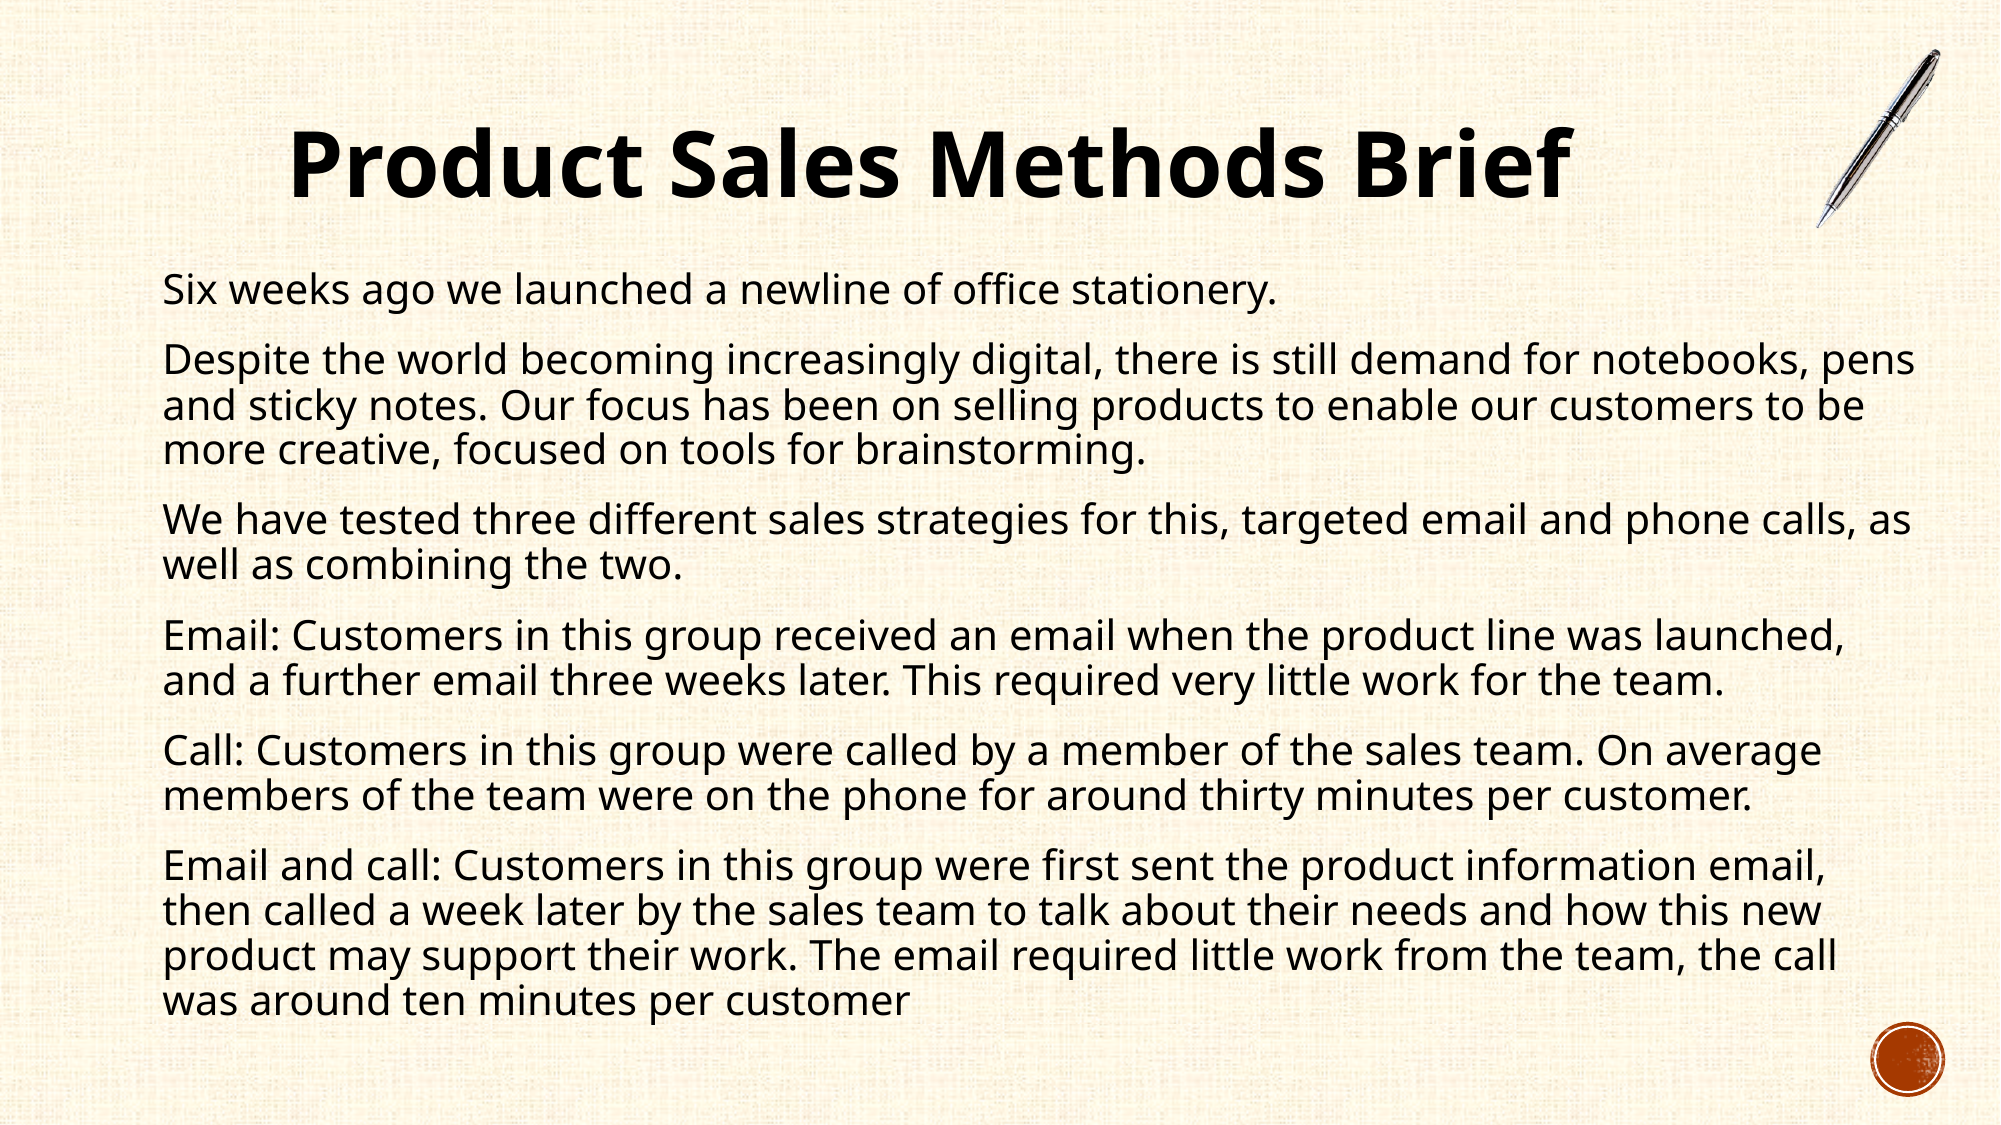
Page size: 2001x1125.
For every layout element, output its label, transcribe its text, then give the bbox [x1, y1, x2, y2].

picture [1789, 21, 1955, 237]
title Product Sales Methods Brief [147, 51, 1712, 261]
list Six weeks ago we launched a newline of office stationery. Despite the world becoming increasingly digital, there is still demand for notebooks, pens and sticky notes. Our focus has been on selling products to enable our customers to be more creative, focused on tools for brainstorming. We have tested three different sales strategies for this, targeted email and phone calls, as well as combining the two. Email: Customers in this group received an email when the product line was launched, and a further email three weeks later. This required very little work for the team. Call: Customers in this group were called by a member of the sales team. On average members of the team were on the phone for around thirty minutes per customer. Email and call: Customers in this group were first sent the product information email, then called a week later by the sales team to talk about their needs and how this new product may support their work. The email required little work from the team, the call was around ten minutes per customer [147, 261, 1934, 1052]
